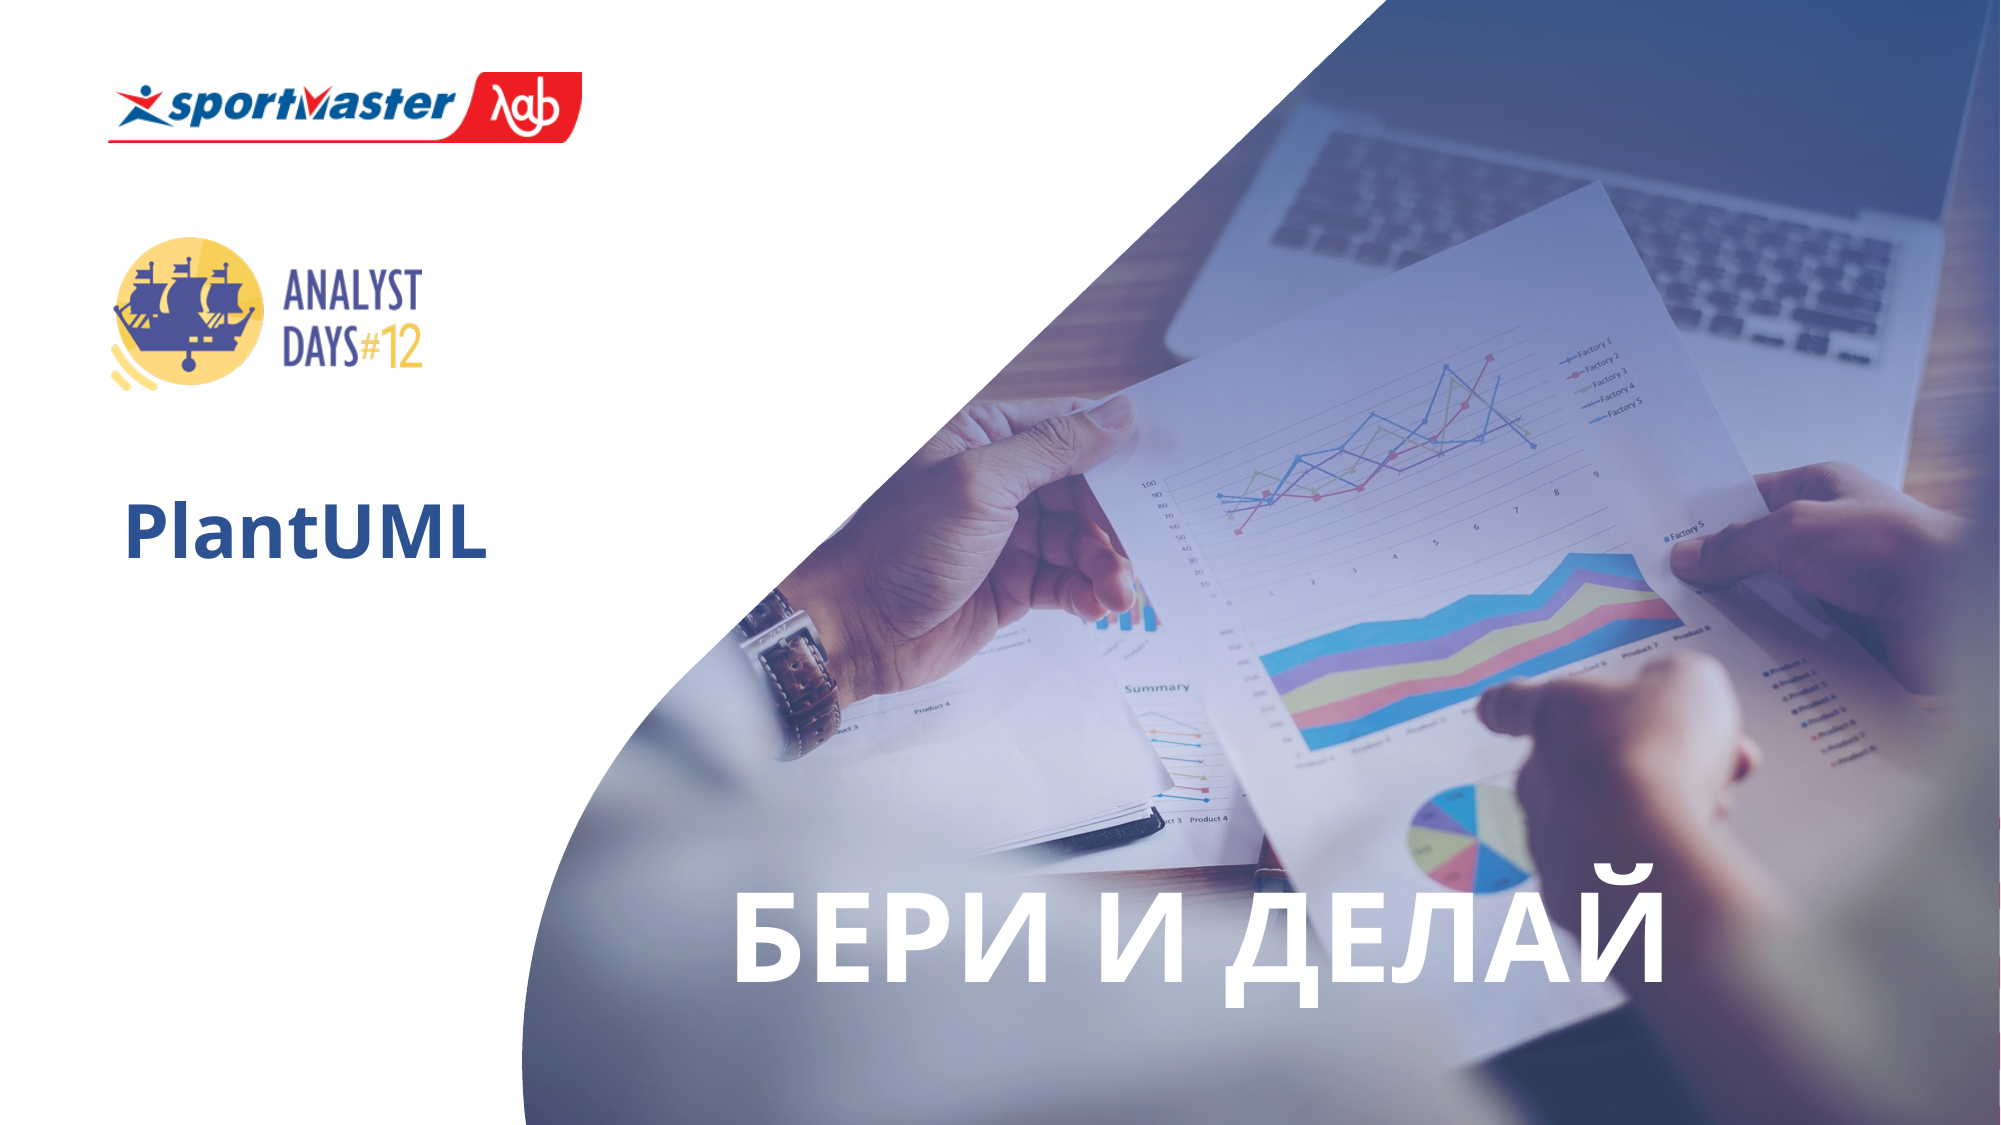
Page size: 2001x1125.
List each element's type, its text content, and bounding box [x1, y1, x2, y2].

picture [107, 0, 2001, 1125]
picture [111, 237, 422, 391]
text_box PlantUML [107, 478, 522, 576]
